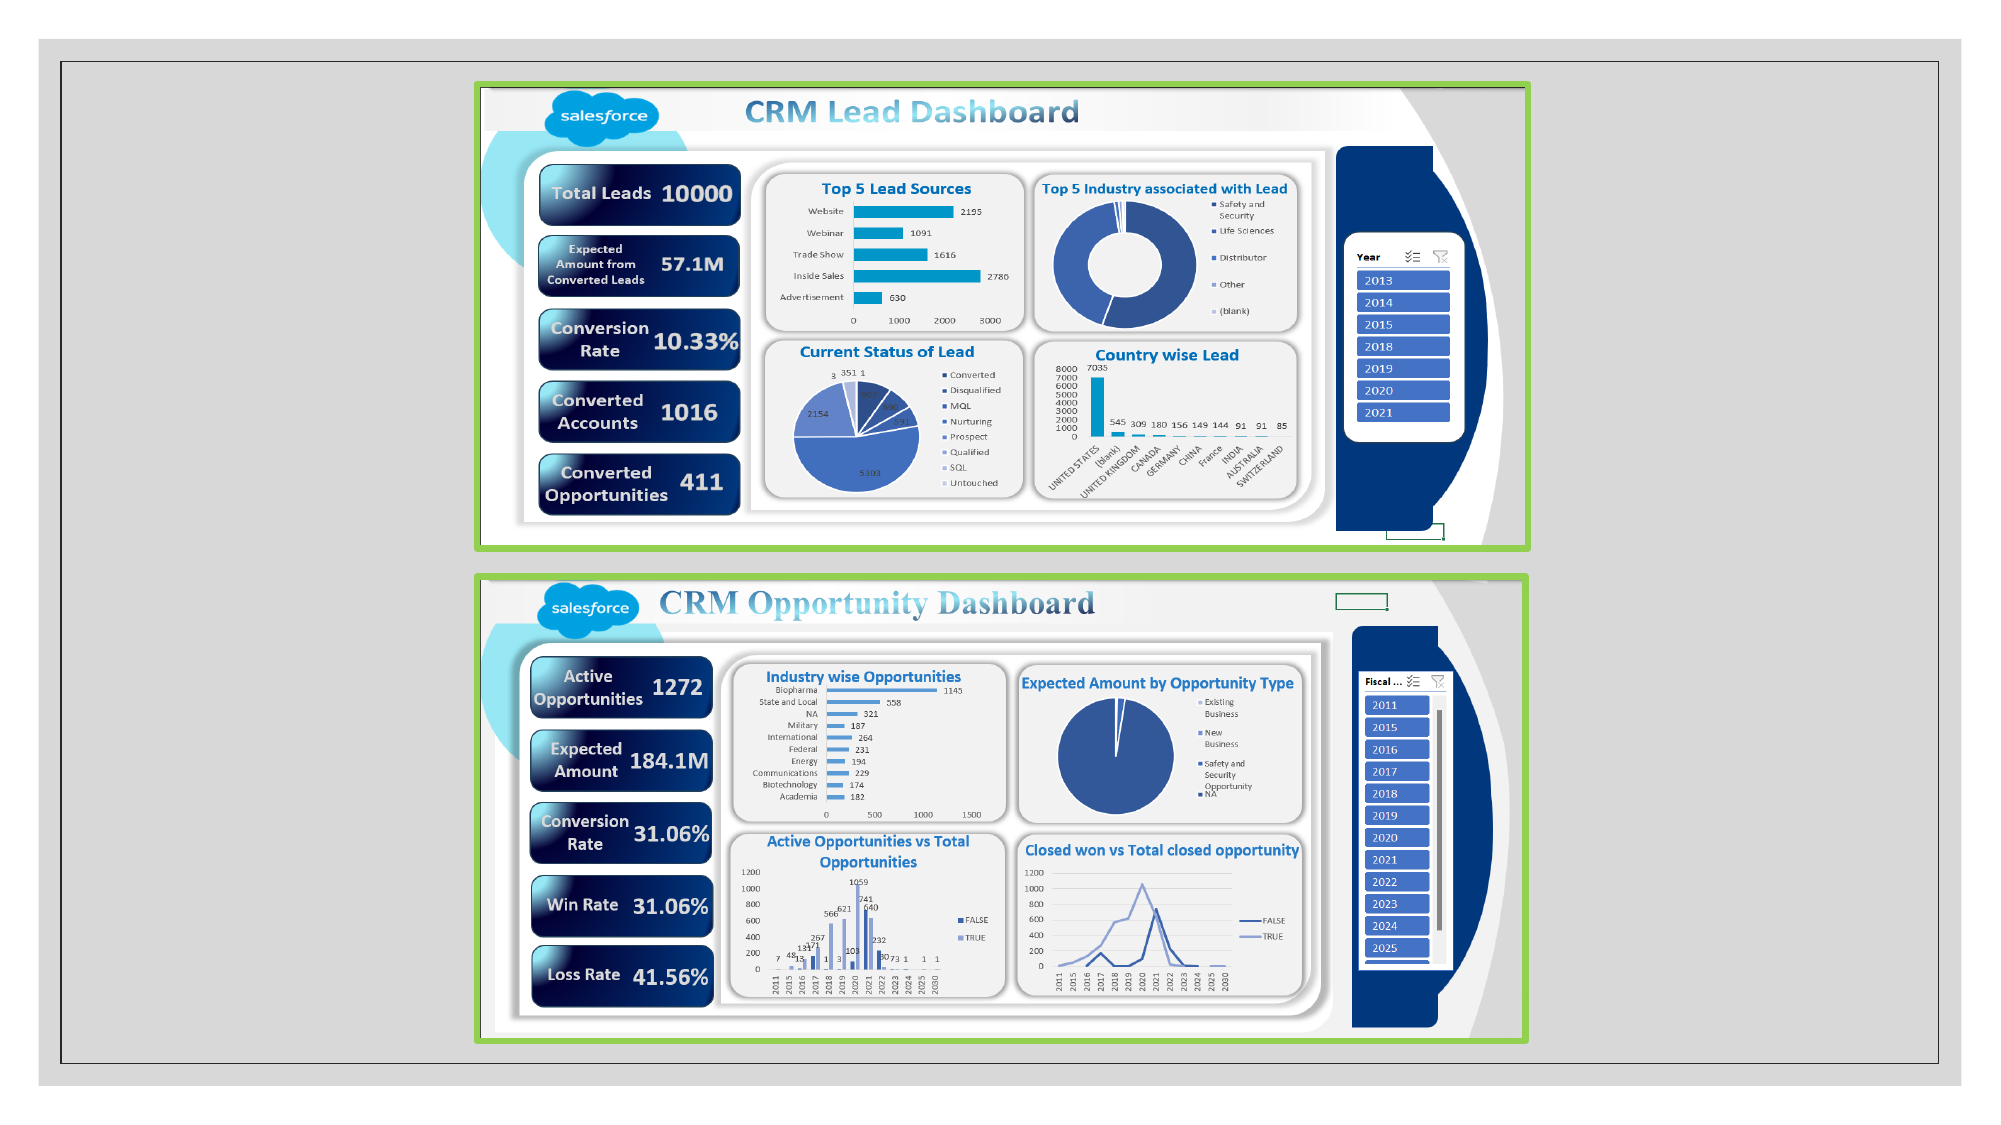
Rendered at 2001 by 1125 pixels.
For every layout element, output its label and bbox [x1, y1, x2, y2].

picture [479, 87, 1525, 546]
list [479, 579, 1523, 1038]
